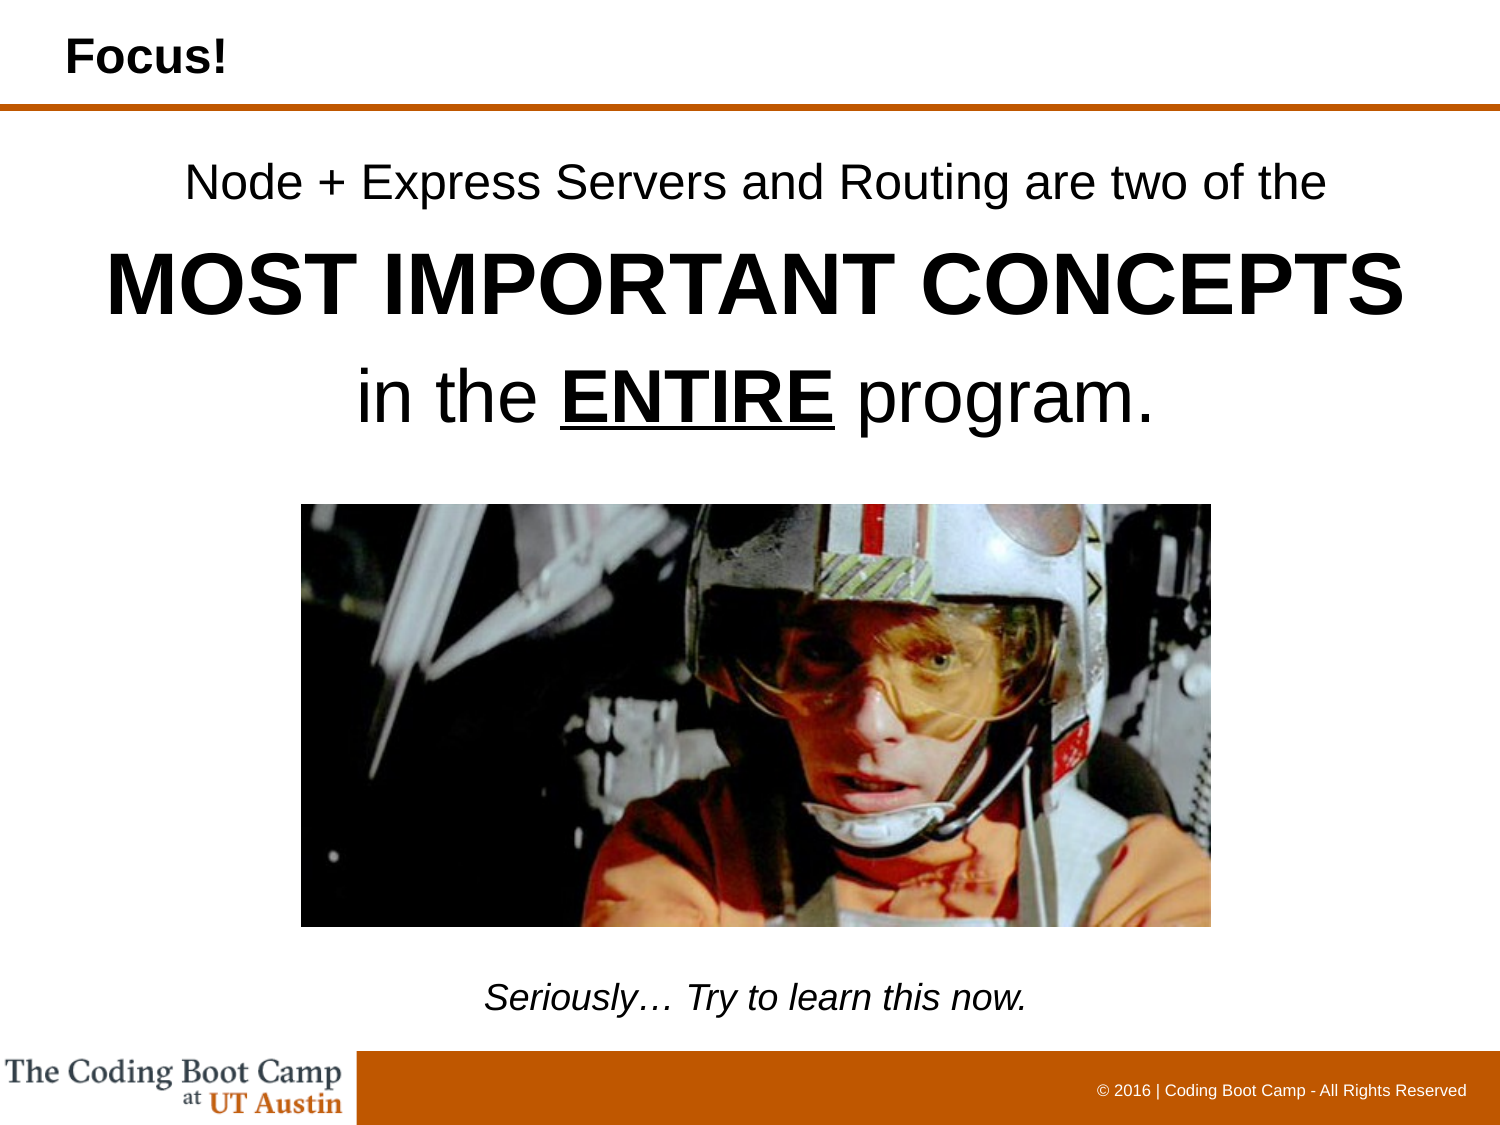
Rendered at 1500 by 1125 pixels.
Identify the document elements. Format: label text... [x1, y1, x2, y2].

picture [301, 504, 1211, 927]
text_box Node + Express Servers and Routing are two of the MOST IMPORTANT CONCEPTS in the ENTIRE program. [30, 134, 1483, 505]
text_box Seriously… Try to learn this now. [469, 965, 1044, 1026]
text_box Focus! [50, 16, 913, 91]
picture [0, 1050, 357, 1125]
